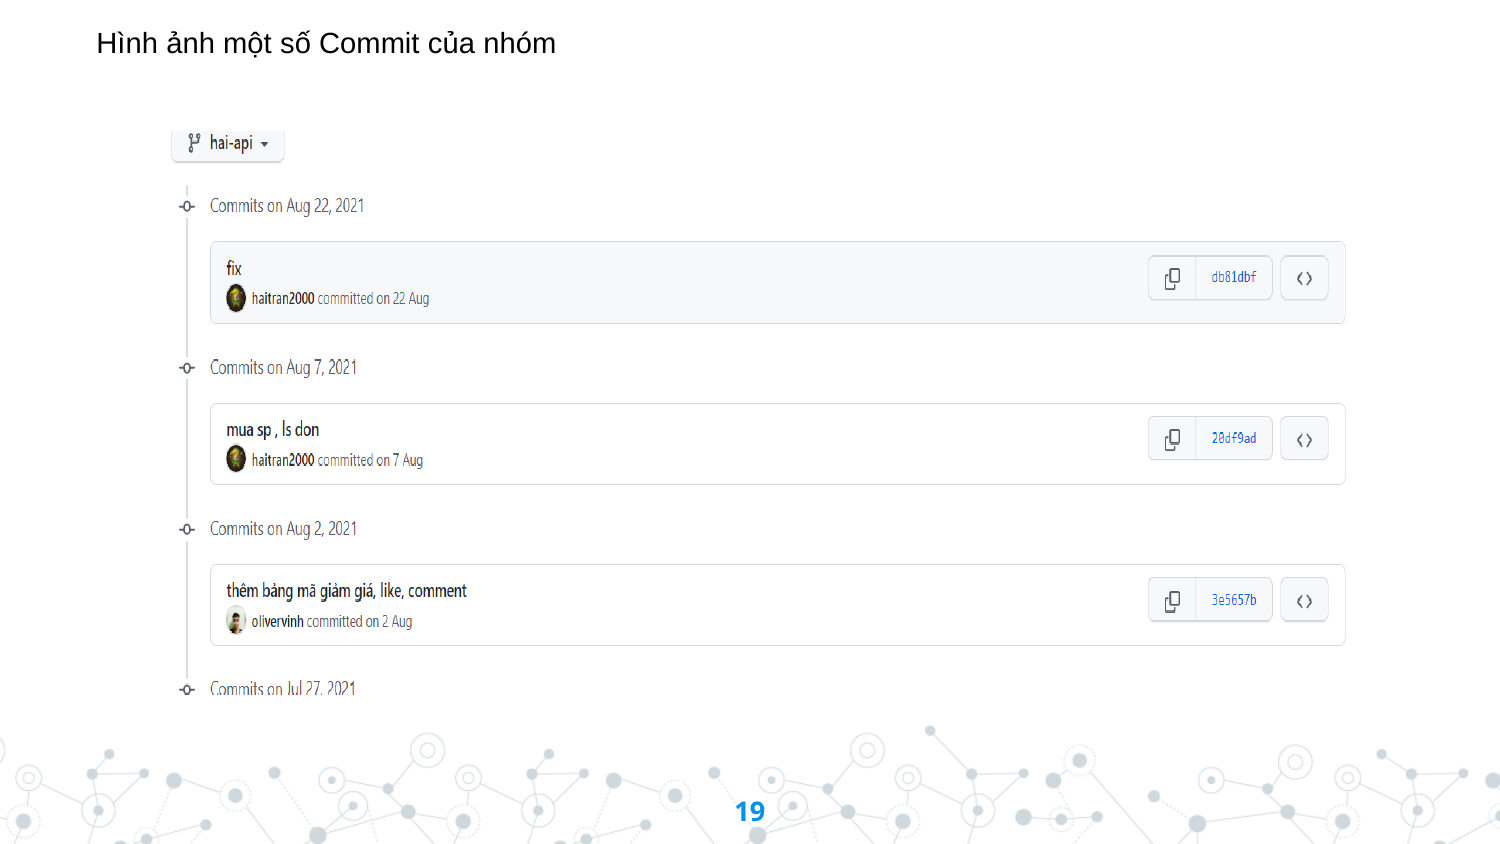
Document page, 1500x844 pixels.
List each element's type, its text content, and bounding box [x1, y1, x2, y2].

slide_number 19 [0, 779, 1500, 844]
text_box Hình ảnh một số Commit của nhóm [81, 17, 1424, 67]
picture [0, 0, 1500, 779]
